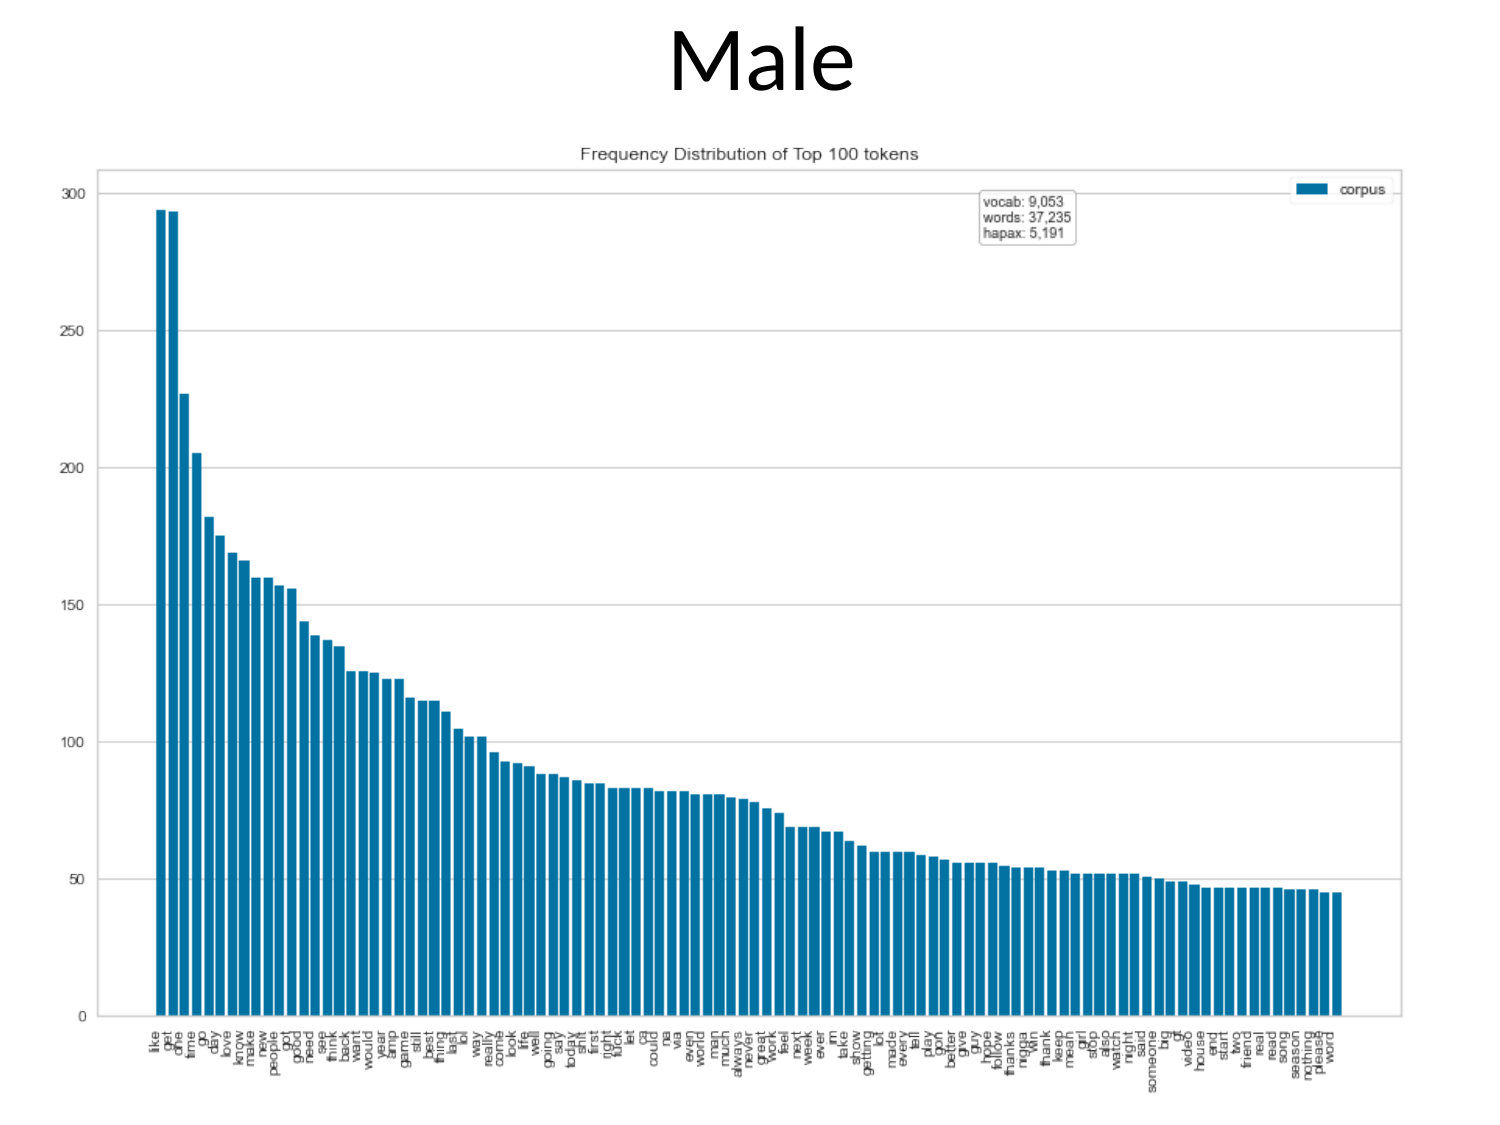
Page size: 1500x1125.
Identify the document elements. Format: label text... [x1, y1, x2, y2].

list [48, 136, 1412, 1103]
title Male [75, 0, 1425, 148]
